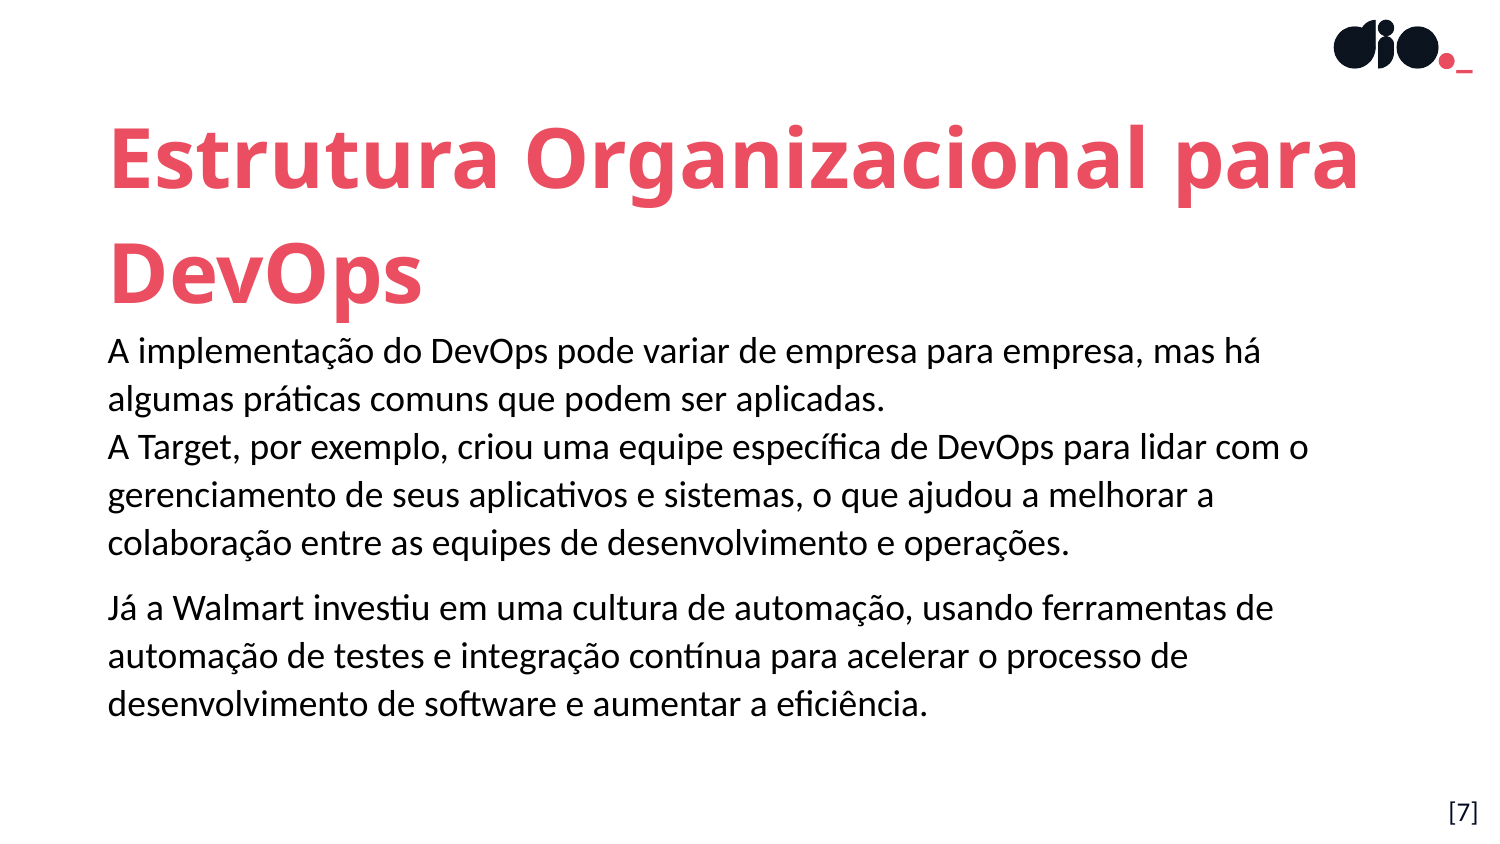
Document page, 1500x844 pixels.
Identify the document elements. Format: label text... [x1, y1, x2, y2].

text_box A implementação do DevOps pode variar de empresa para empresa, mas há algumas práticas comuns que podem ser aplicadas. A Target, por exemplo, criou uma equipe específica de DevOps para lidar com o gerenciamento de seus aplicativos e sistemas, o que ajudou a melhorar a colaboração entre as equipes de desenvolvimento e operações. Já a Walmart investiu em uma cultura de automação, usando ferramentas de automação de testes e integração contínua para acelerar o processo de desenvolvimento de software e aumentar a eficiência. [92, 307, 1348, 422]
picture [1333, 19, 1473, 74]
slide_number [7] [1403, 779, 1494, 844]
text_box Estrutura Organizacional para DevOps [92, 75, 1408, 283]
